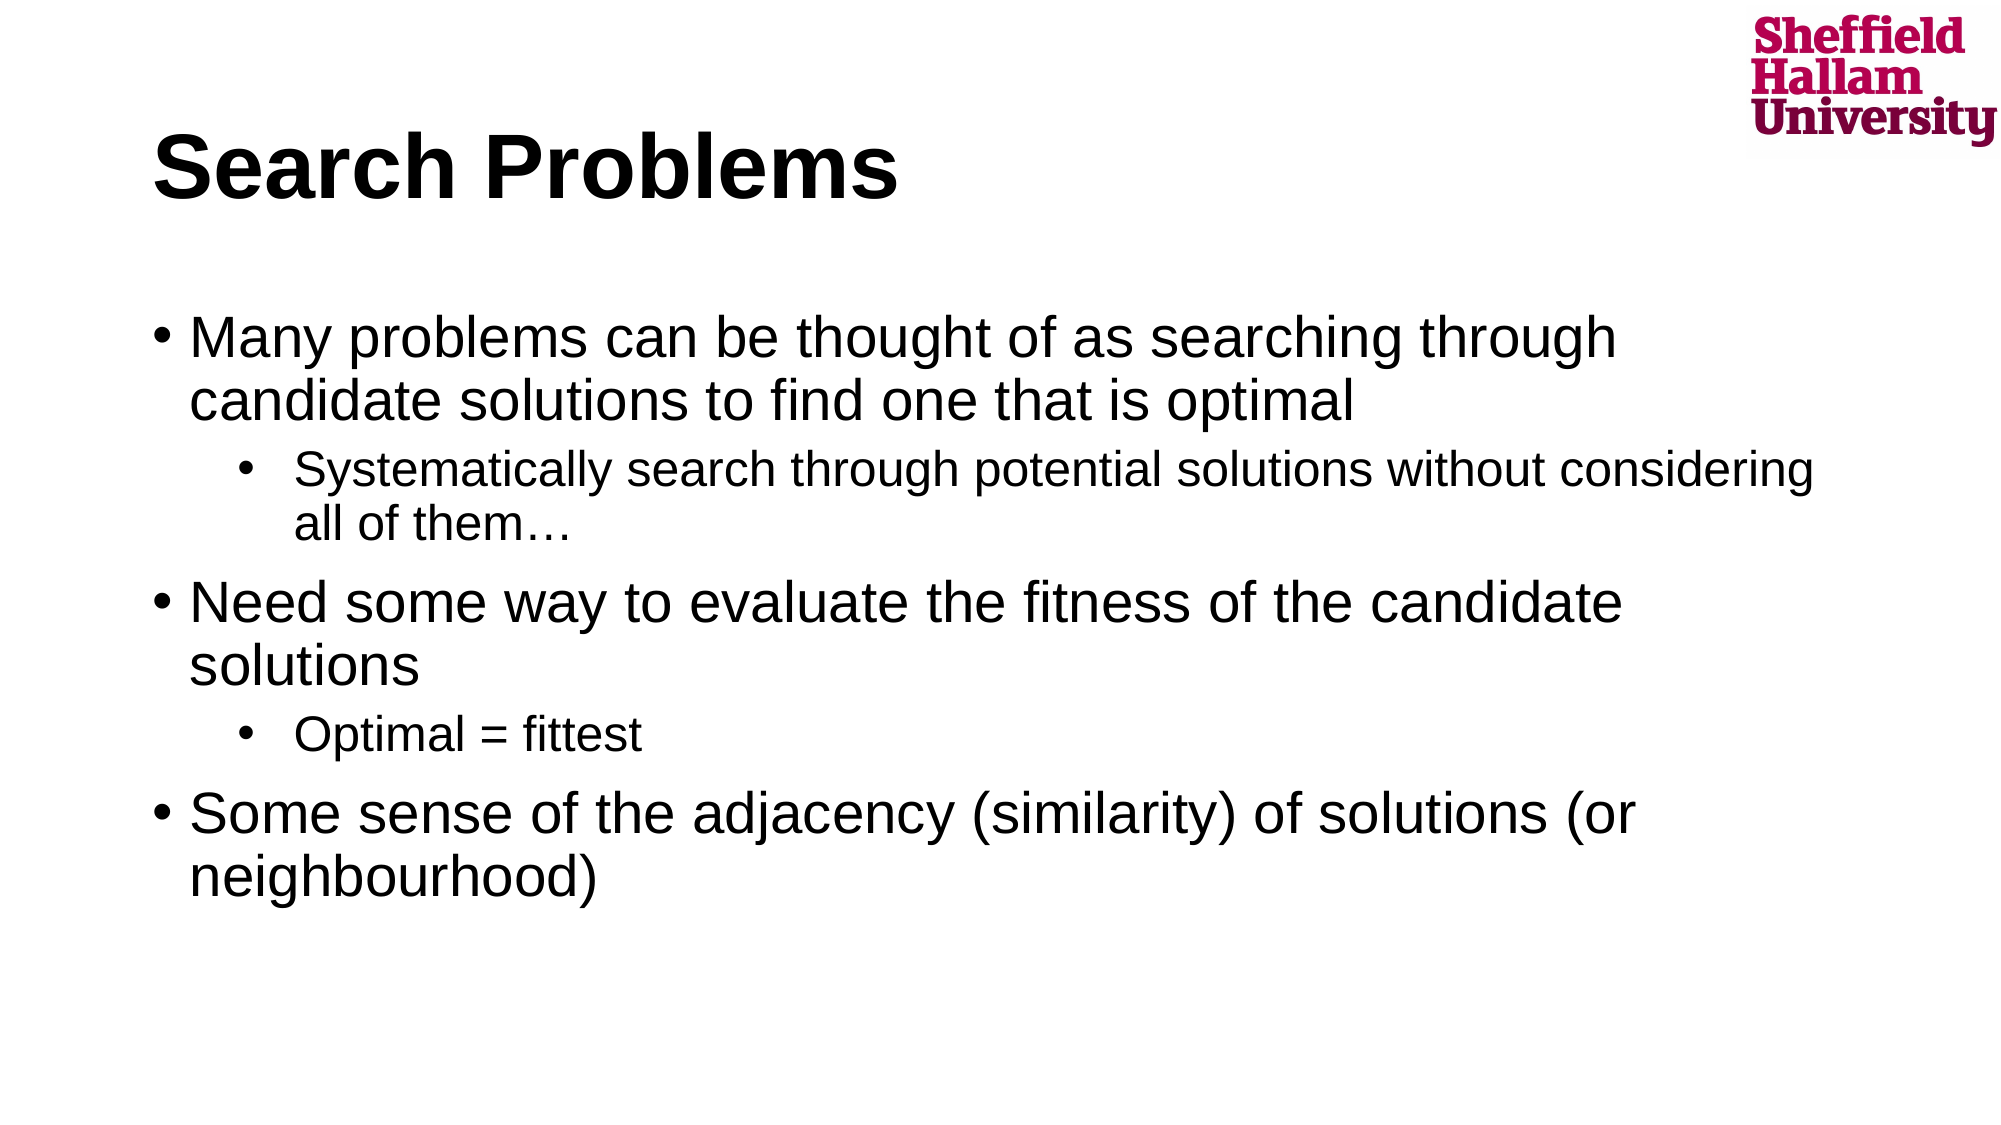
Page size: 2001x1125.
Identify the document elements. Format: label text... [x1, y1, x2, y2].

list Many problems can be thought of as searching through candidate solutions to find one that is optimal Systematically search through potential solutions without considering all of them… Need some way to evaluate the fitness of the candidate solutions Optimal = fittest Some sense of the adjacency (similarity) of solutions (or neighbourhood) [137, 299, 1863, 1014]
title Search Problems [137, 59, 1863, 278]
picture [1746, 5, 2000, 159]
